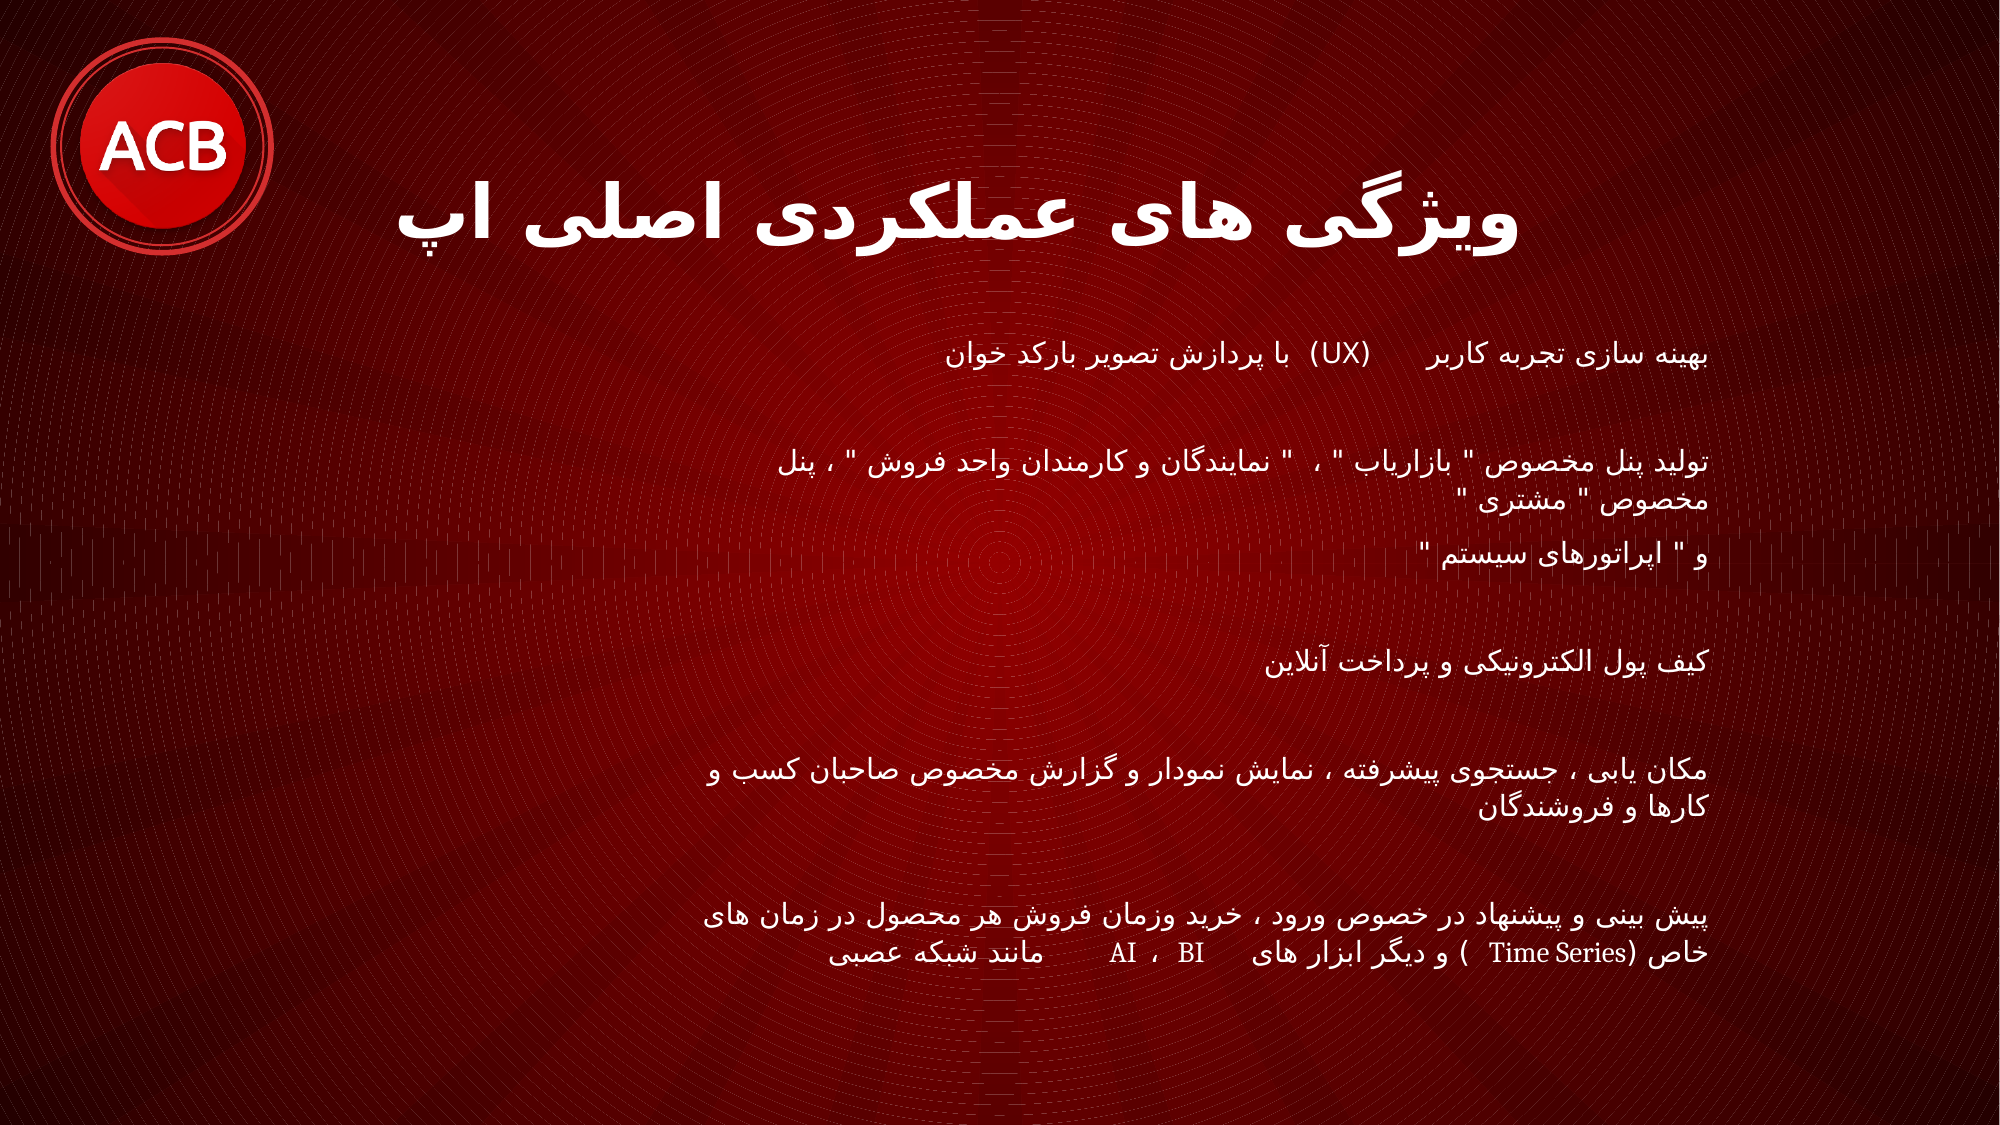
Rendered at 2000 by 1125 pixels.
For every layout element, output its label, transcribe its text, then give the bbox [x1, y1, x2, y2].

picture [71, 54, 253, 236]
text_box بهینه سازی تجربه کاربر (UX) با پردازش تصویر بارکد خوان تولید پنل مخصوص " بازاریاب " ، " نمایندگان و کارمندان واحد فروش " ، پنل مخصوص " مشتری " و " اپراتورهای سیستم " کیف پول الکترونیکی و پرداخت آنلاین مکان یابی ، جستجوی پیشرفته ، نمایش نمودار و گزارش مخصوص صاحبان کسب و کارها و فروشندگان پیش بینی و پیشنهاد در خصوص ورود ، خرید وزمان فروش هر محصول در زمان های خاص (Time Series ) و دیگر ابزار های AI ، BI مانند شبکه عصبی [649, 324, 1725, 1030]
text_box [49, 36, 275, 257]
text_box ویژگی های عملکردی اصلی اپ [379, 149, 1539, 261]
